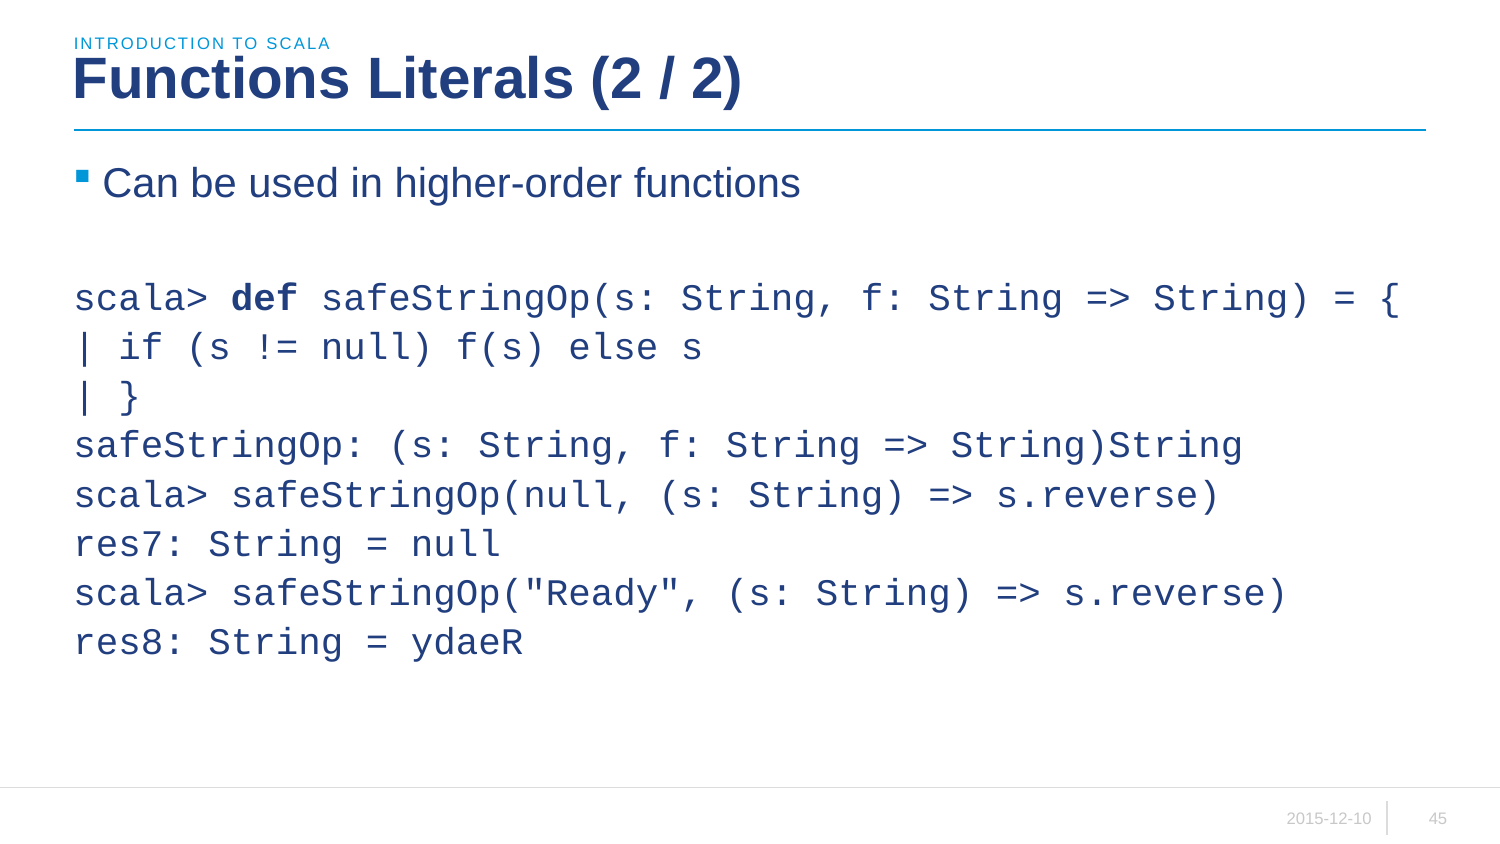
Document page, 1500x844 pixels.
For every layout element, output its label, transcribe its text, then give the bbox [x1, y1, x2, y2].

list Can be used in higher-order functions scala> def safeStringOp(s: String, f: String => String) = { | if (s != null) f(s) else s | } safeStringOp: (s: String, f: String => String)String scala> safeStringOp(null, (s: String) => s.reverse) res7: String = null scala> safeStringOp("Ready", (s: String) => s.reverse) res8: String = ydaeR [72, 156, 1466, 708]
title Functions Literals (2 / 2) [72, 75, 1171, 112]
list introduction to scala [73, 32, 1172, 53]
